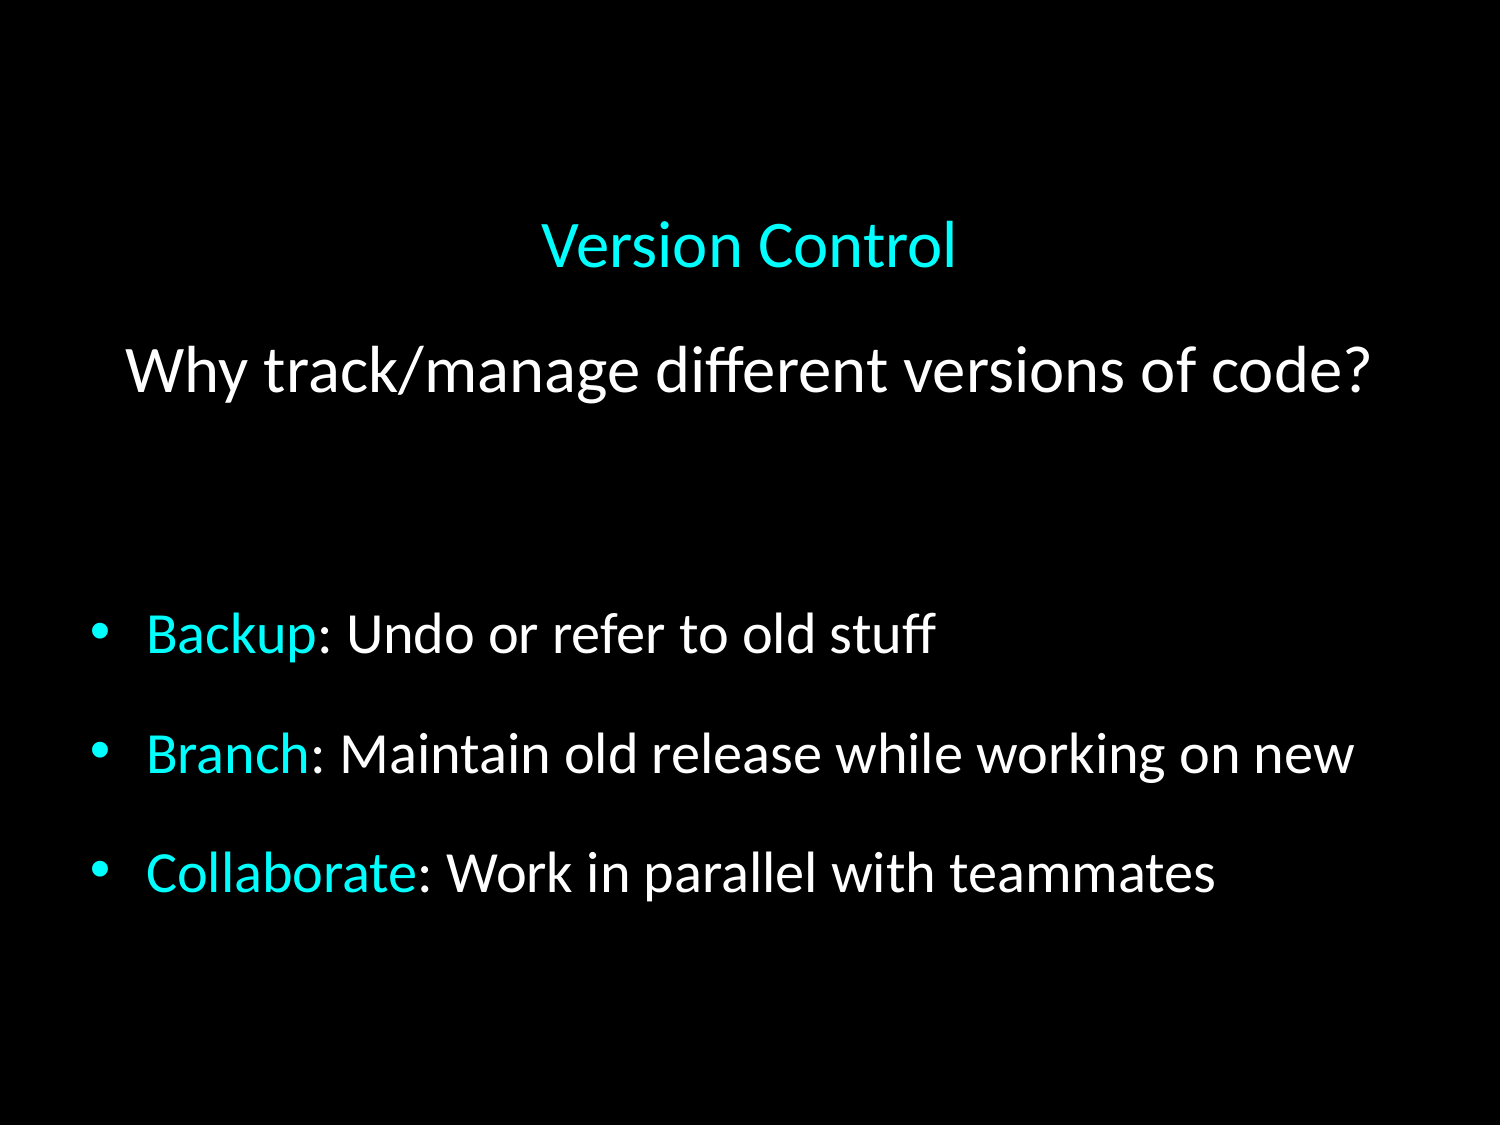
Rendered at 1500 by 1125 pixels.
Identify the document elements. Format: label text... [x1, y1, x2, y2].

text_box Version Control Why track/manage different versions of code? [75, 45, 1425, 563]
text_box Backup: Undo or refer to old stuff Branch: Maintain old release while working on new Collaborate: Work in parallel with teammates [75, 588, 1425, 1005]
